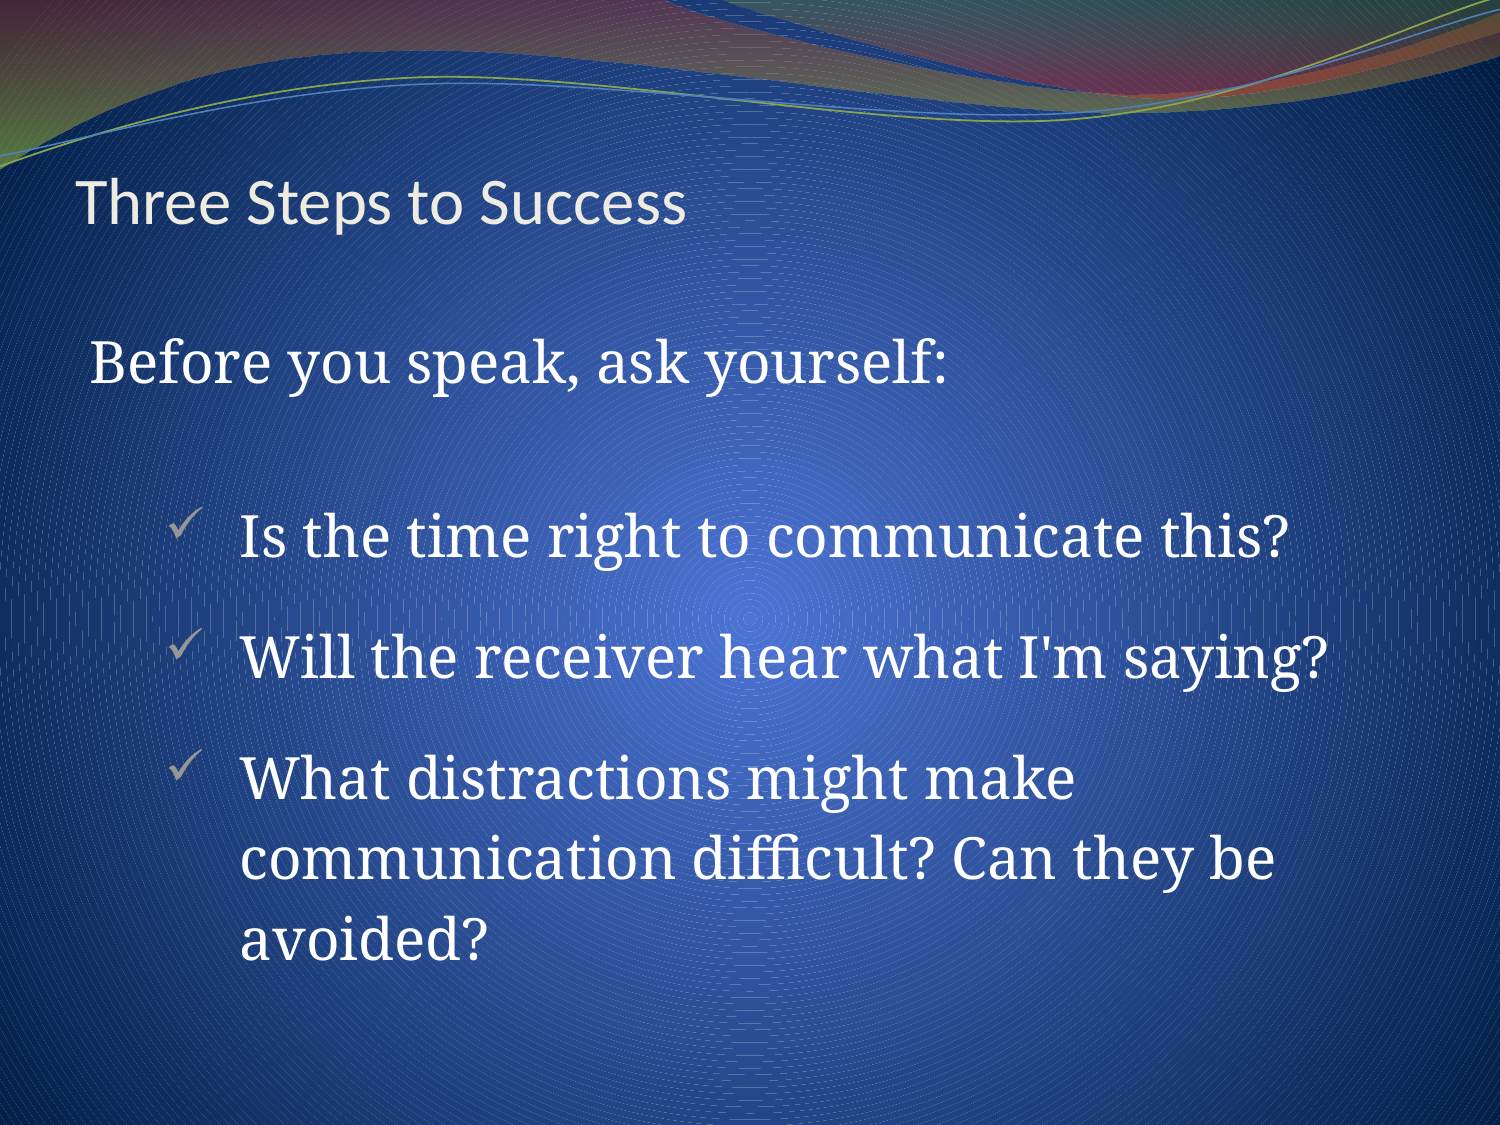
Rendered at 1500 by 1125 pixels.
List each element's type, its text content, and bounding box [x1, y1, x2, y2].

list Before you speak, ask yourself: Is the time right to communicate this? Will the receiver hear what I'm saying? What distractions might make communication difficult? Can they be avoided? [75, 317, 1425, 1038]
title Three Steps to Success [75, 115, 1425, 238]
